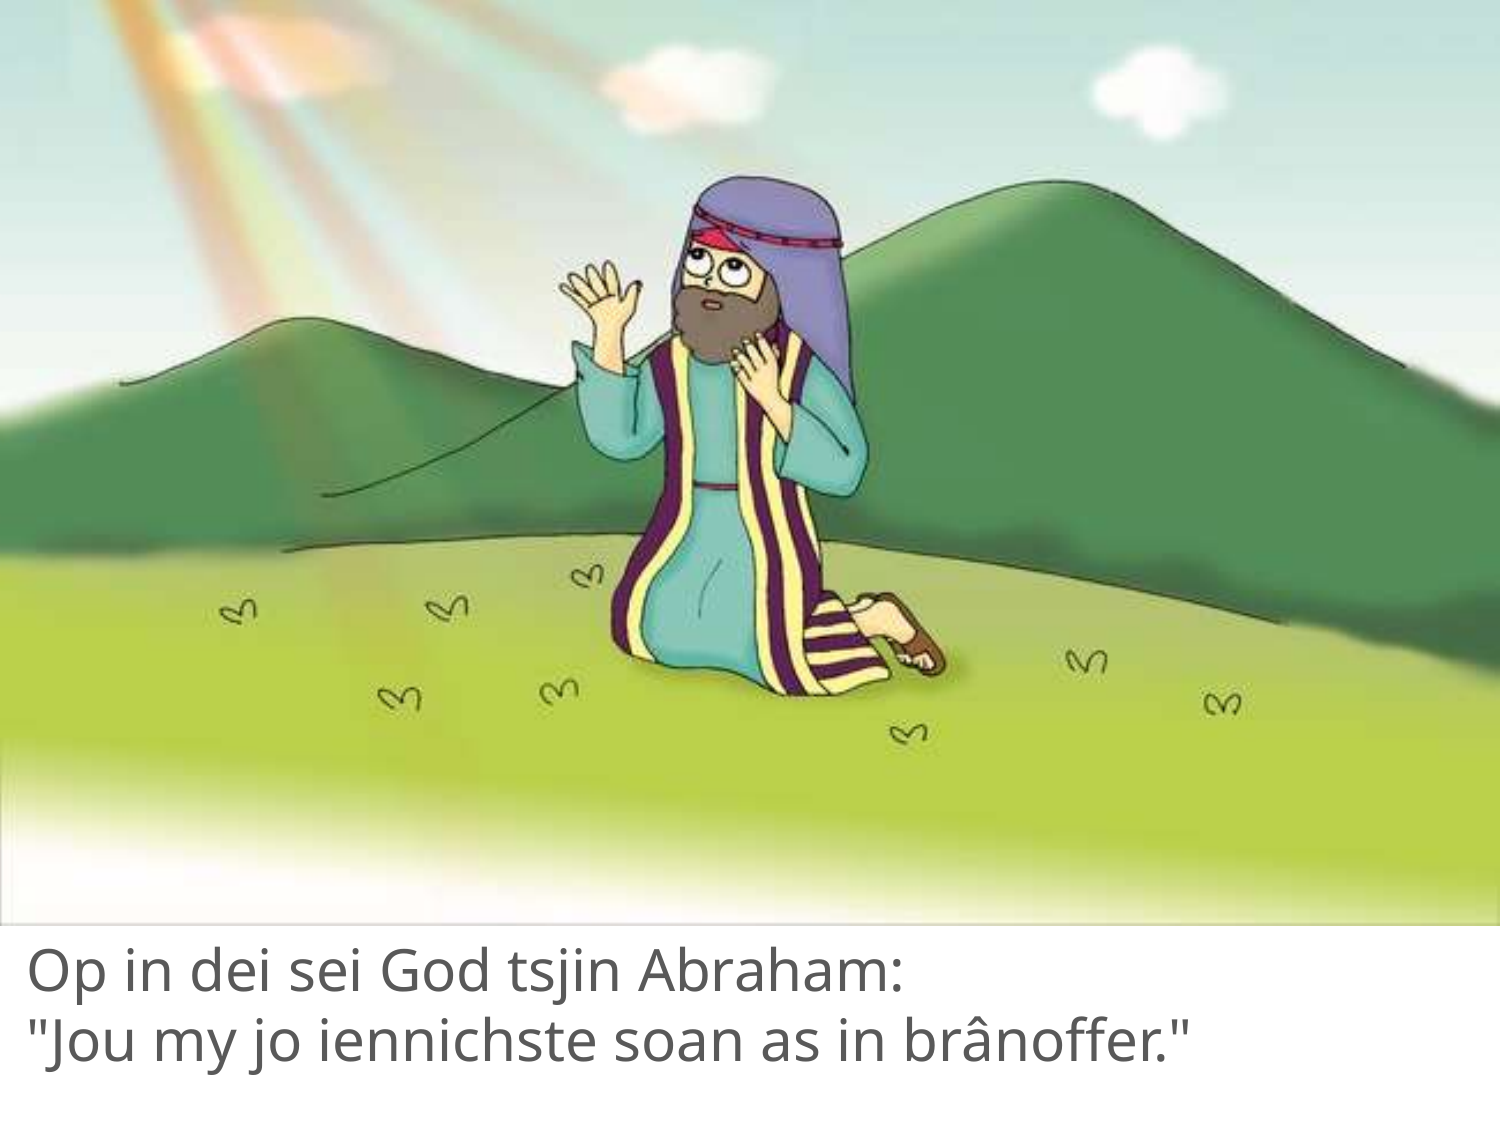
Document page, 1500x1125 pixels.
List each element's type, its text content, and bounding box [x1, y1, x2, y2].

text_box Op in dei sei God tsjin Abraham: "Jou my jo iennichste soan as in brânoffer." [11, 934, 1483, 1081]
picture [0, 0, 1500, 926]
